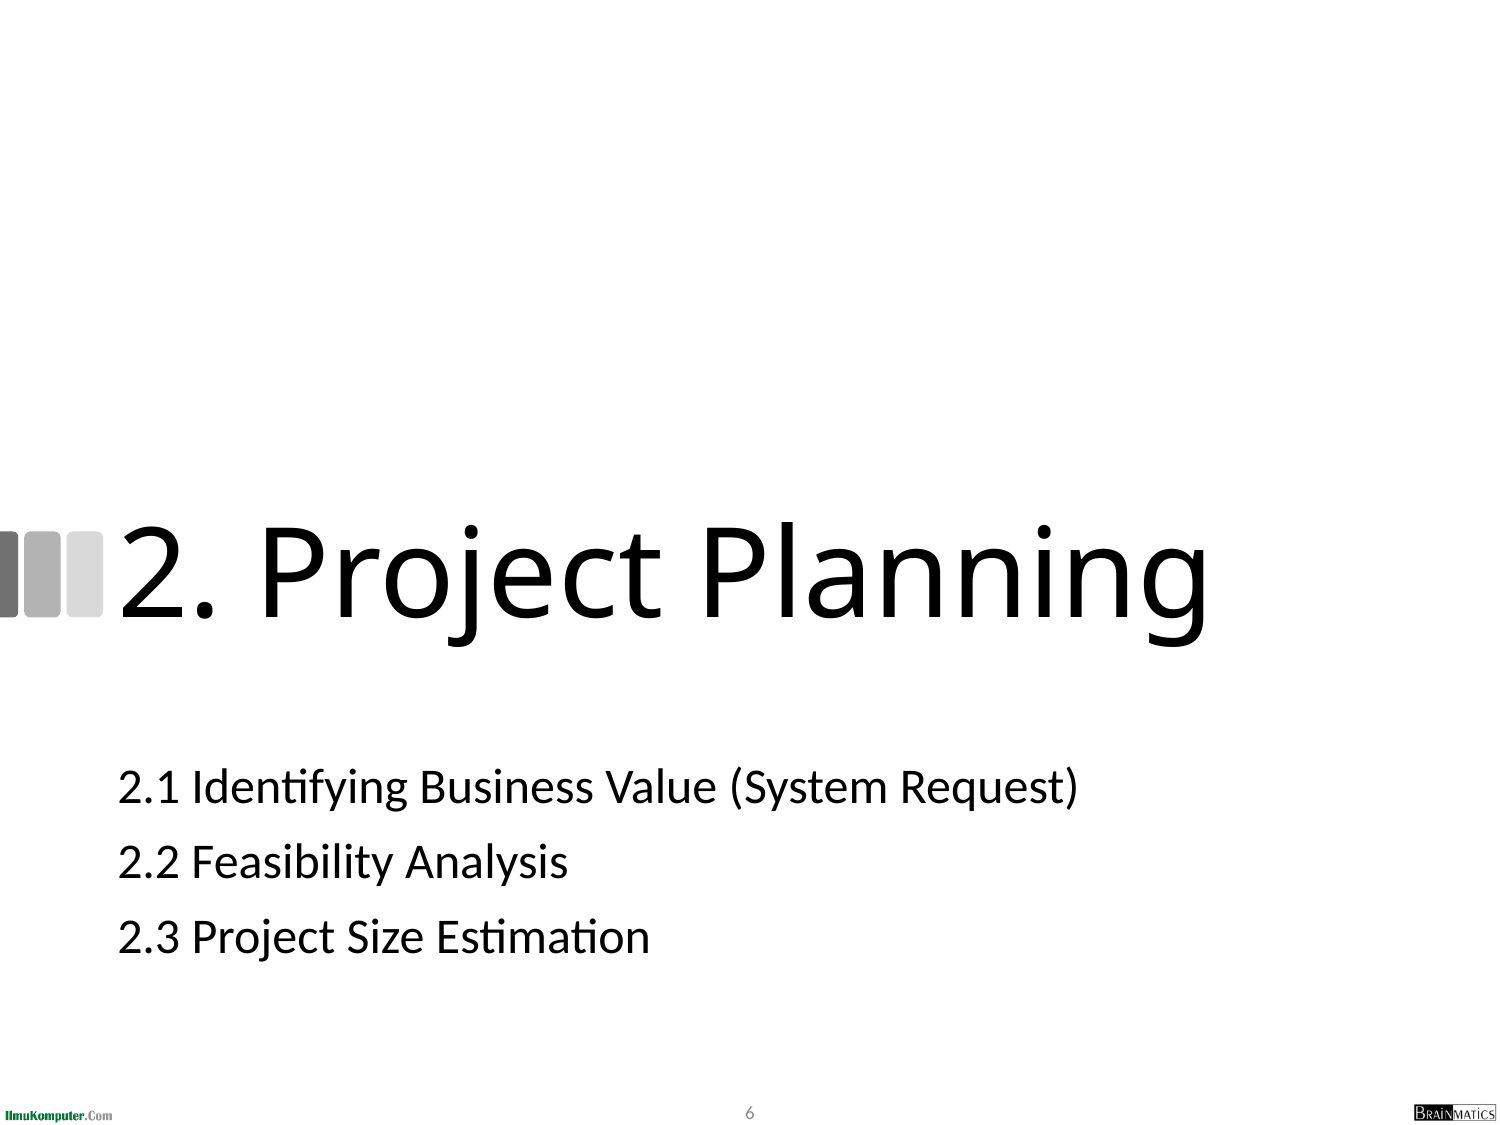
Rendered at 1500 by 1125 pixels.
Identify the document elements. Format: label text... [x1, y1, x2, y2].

slide_number 6 [581, 1100, 919, 1125]
picture [4, 1106, 113, 1125]
list 2.1 Identifying Business Value (System Request) 2.2 Feasibility Analysis 2.3 Project Size Estimation [102, 752, 1397, 999]
picture [1412, 1102, 1498, 1123]
title 2. Project Planning [102, 404, 1397, 749]
